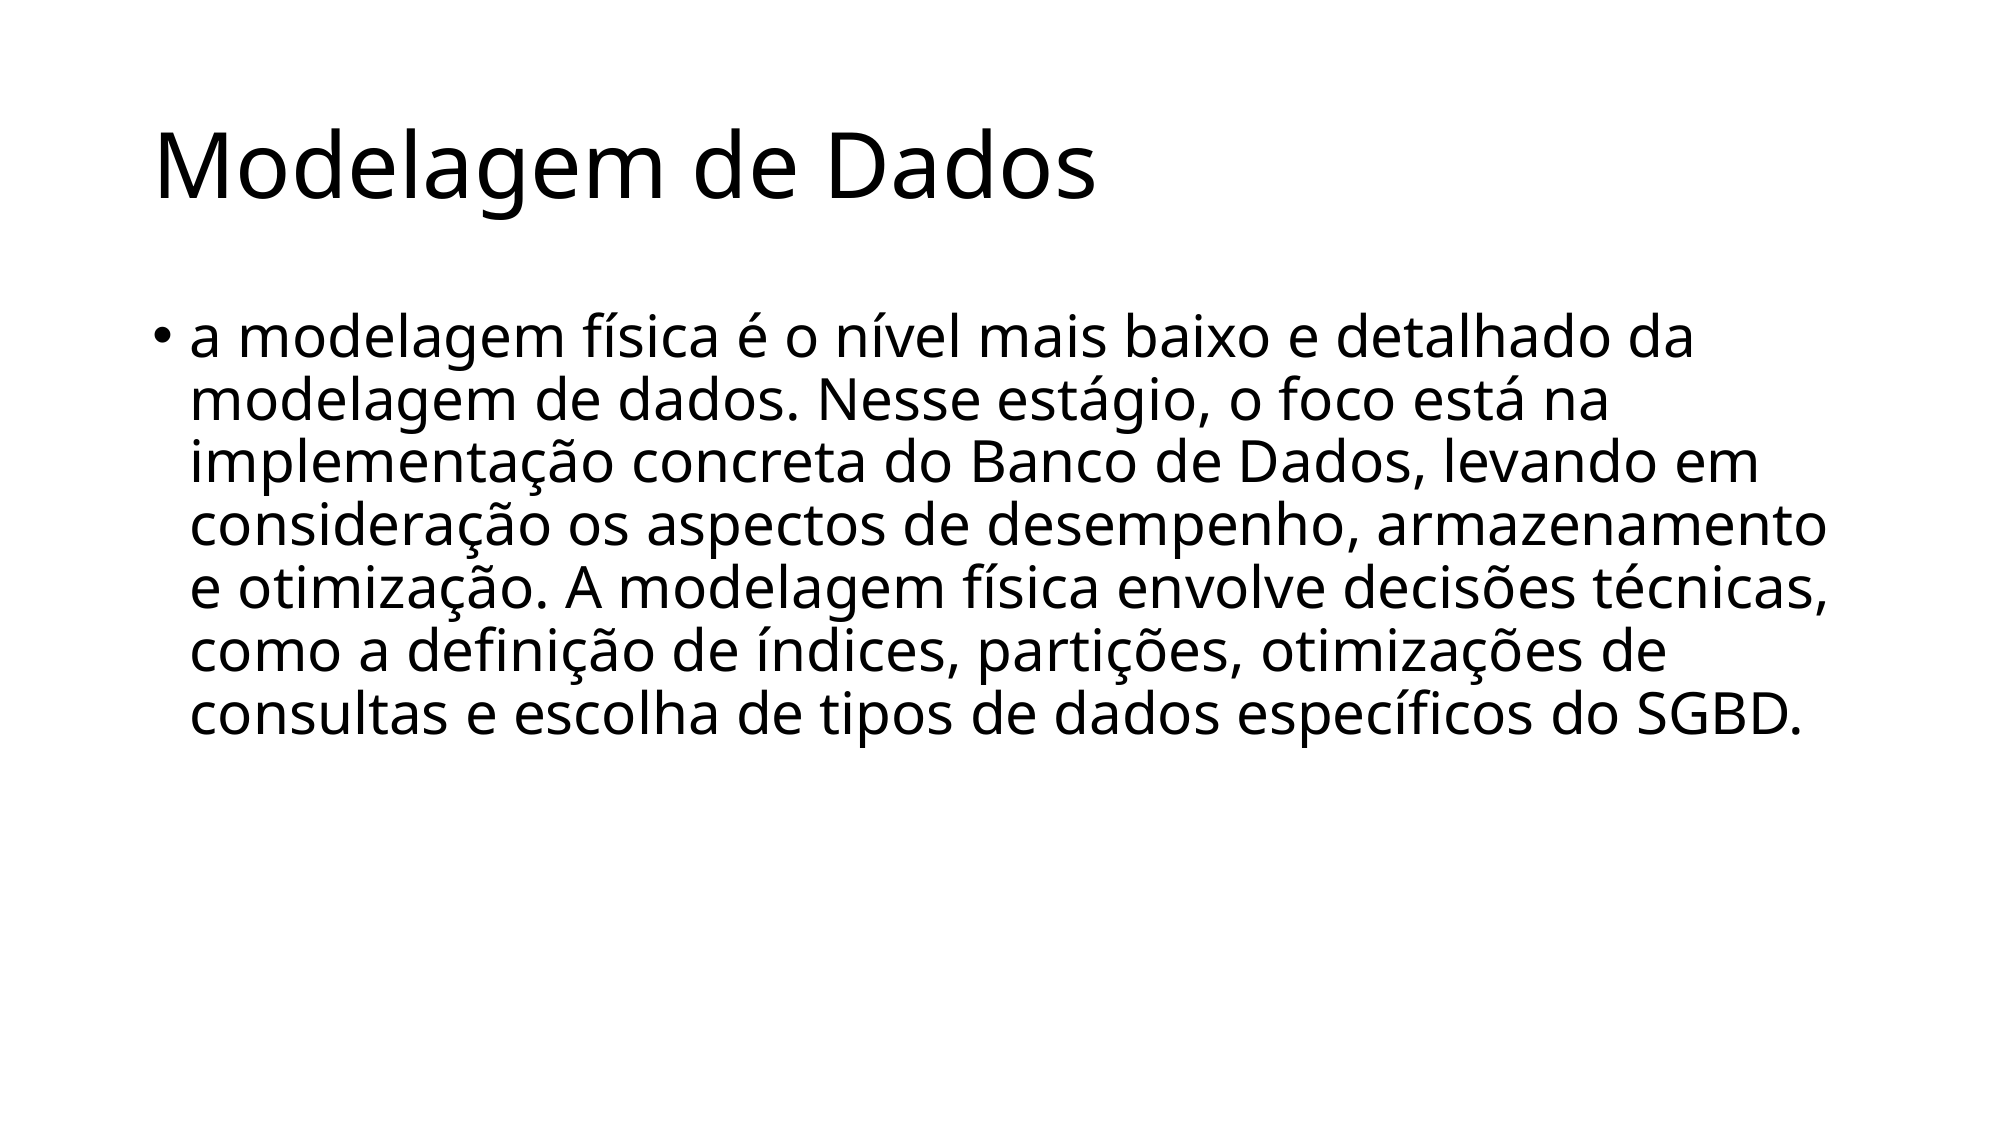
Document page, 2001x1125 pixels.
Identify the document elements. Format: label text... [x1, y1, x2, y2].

title Modelagem de Dados [137, 59, 1863, 278]
list a modelagem física é o nível mais baixo e detalhado da modelagem de dados. Nesse estágio, o foco está na implementação concreta do Banco de Dados, levando em consideração os aspectos de desempenho, armazenamento e otimização. A modelagem física envolve decisões técnicas, como a definição de índices, partições, otimizações de consultas e escolha de tipos de dados específicos do SGBD. [137, 299, 1863, 1014]
